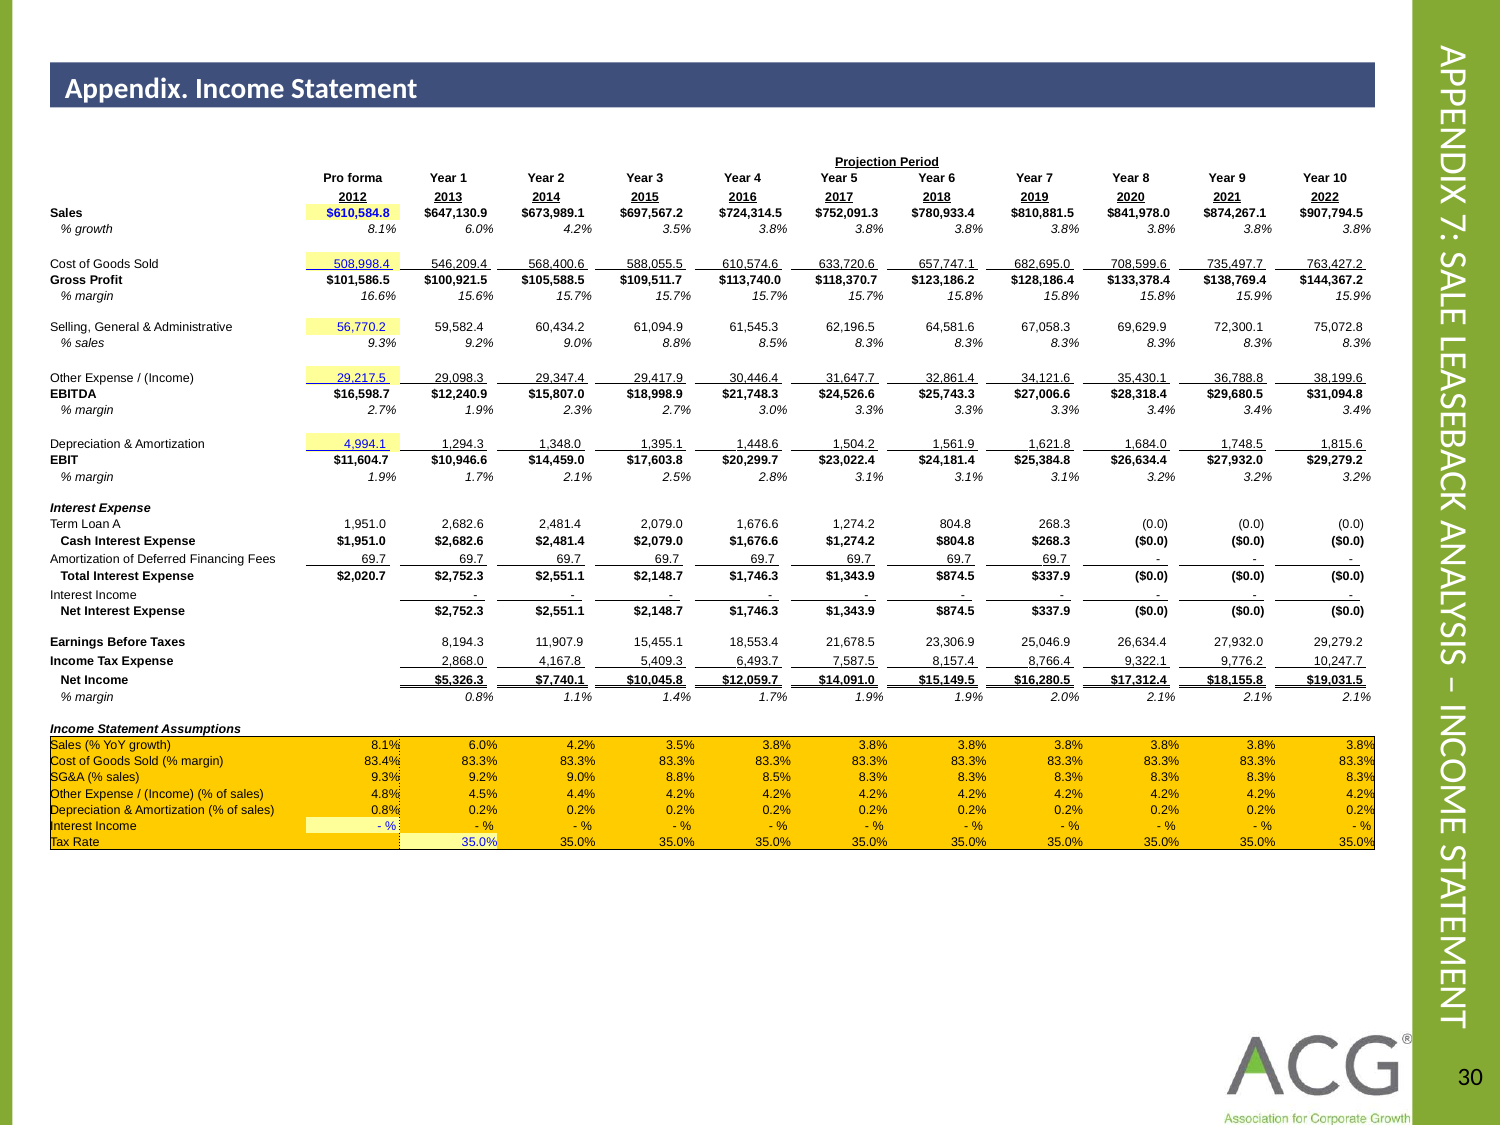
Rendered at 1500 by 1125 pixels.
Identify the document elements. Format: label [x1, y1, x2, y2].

table_cell [51, 737, 1374, 849]
list [50, 62, 1375, 108]
title [1412, 24, 1500, 1050]
slide_number [1430, 1050, 1498, 1101]
table_cell [50, 169, 1375, 736]
table_header [50, 150, 1375, 169]
picture [1224, 1031, 1412, 1125]
